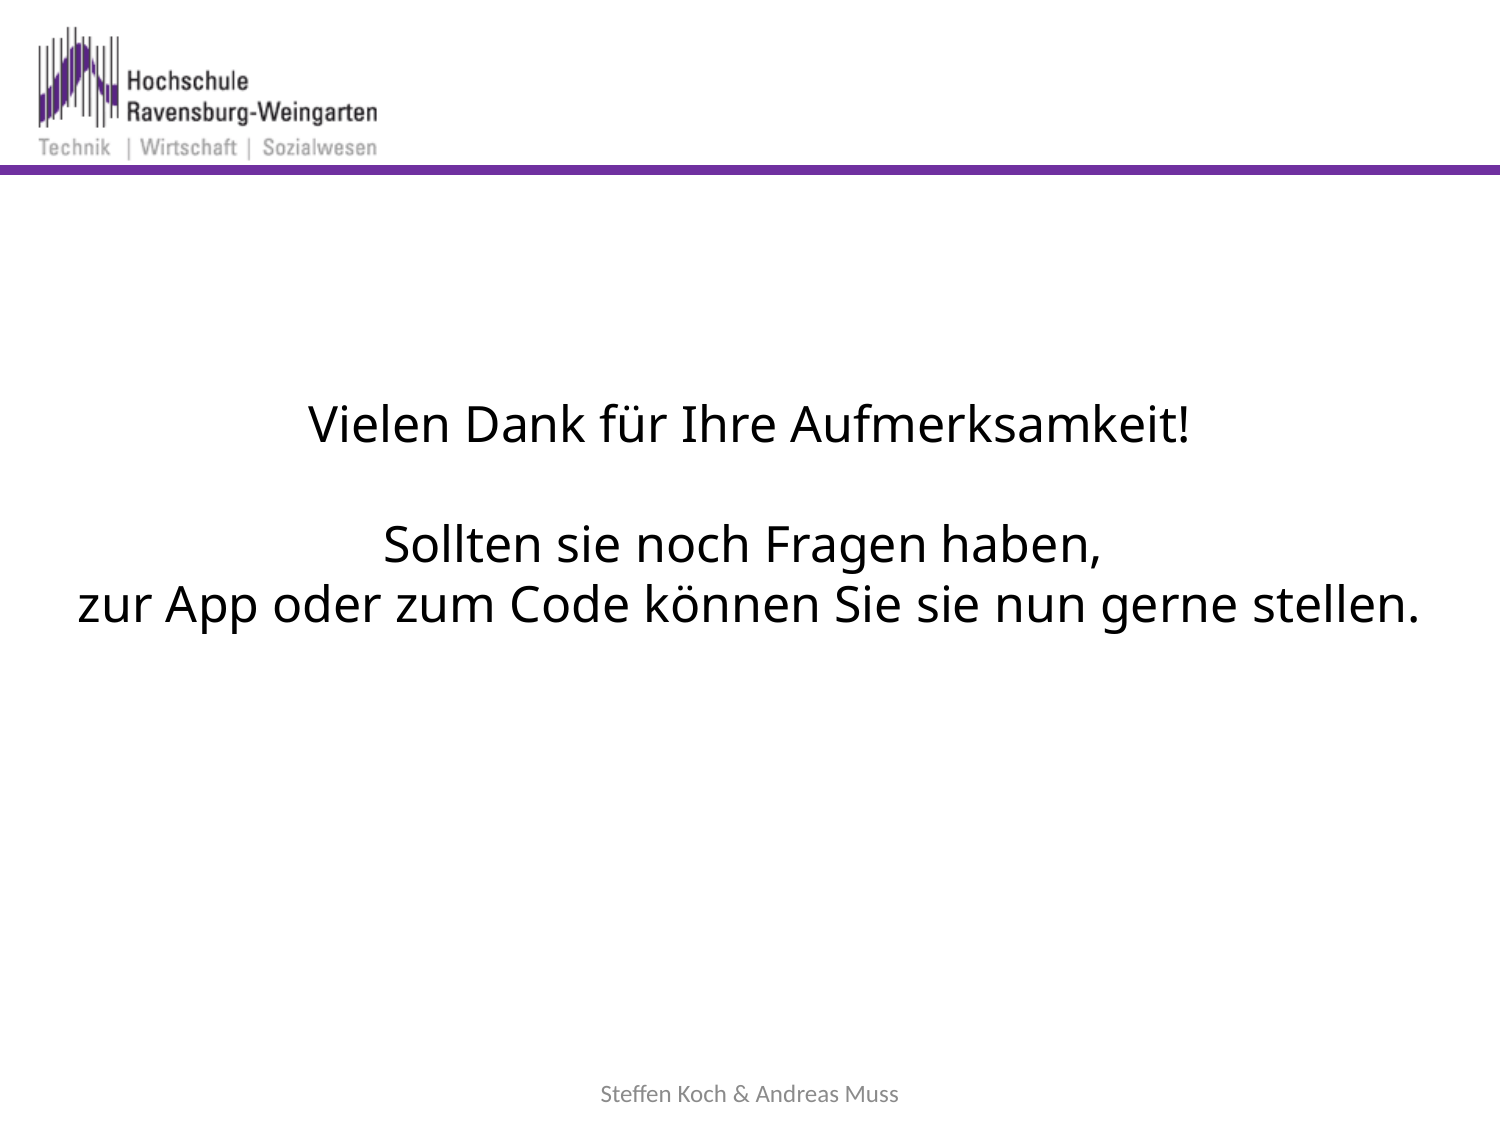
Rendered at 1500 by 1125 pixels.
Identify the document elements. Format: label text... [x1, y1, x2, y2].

text_box [433, 165, 1500, 175]
text_box Vielen Dank für Ihre Aufmerksamkeit! Sollten sie noch Fragen haben, zur App oder zum Code können Sie sie nun gerne stellen. [63, 385, 1437, 640]
footer Steffen Koch & Andreas Muss [512, 1062, 988, 1123]
picture [0, 0, 430, 187]
